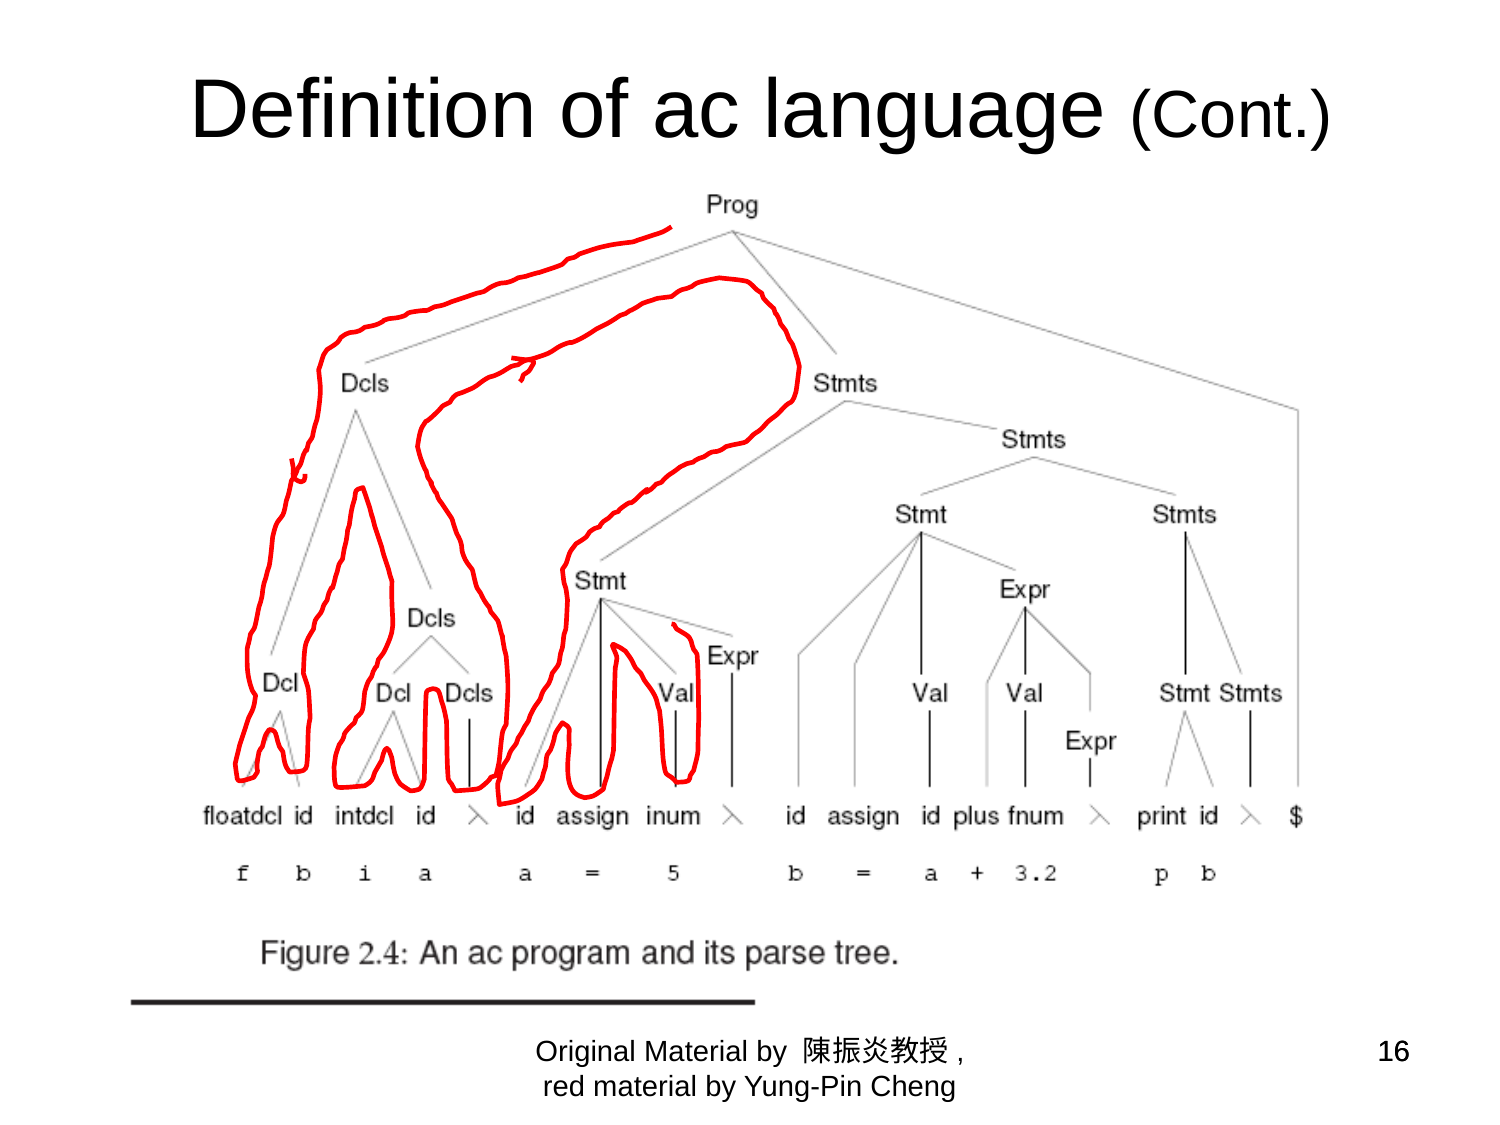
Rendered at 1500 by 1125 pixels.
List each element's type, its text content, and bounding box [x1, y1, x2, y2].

text_box 16 [1074, 1024, 1425, 1103]
text_box Definition of ac language (Cont.) [74, 45, 1425, 163]
footer Original Material by 陳振炎教授, red material by Yung-Pin Cheng [512, 1031, 988, 1103]
picture [87, 158, 1346, 1022]
